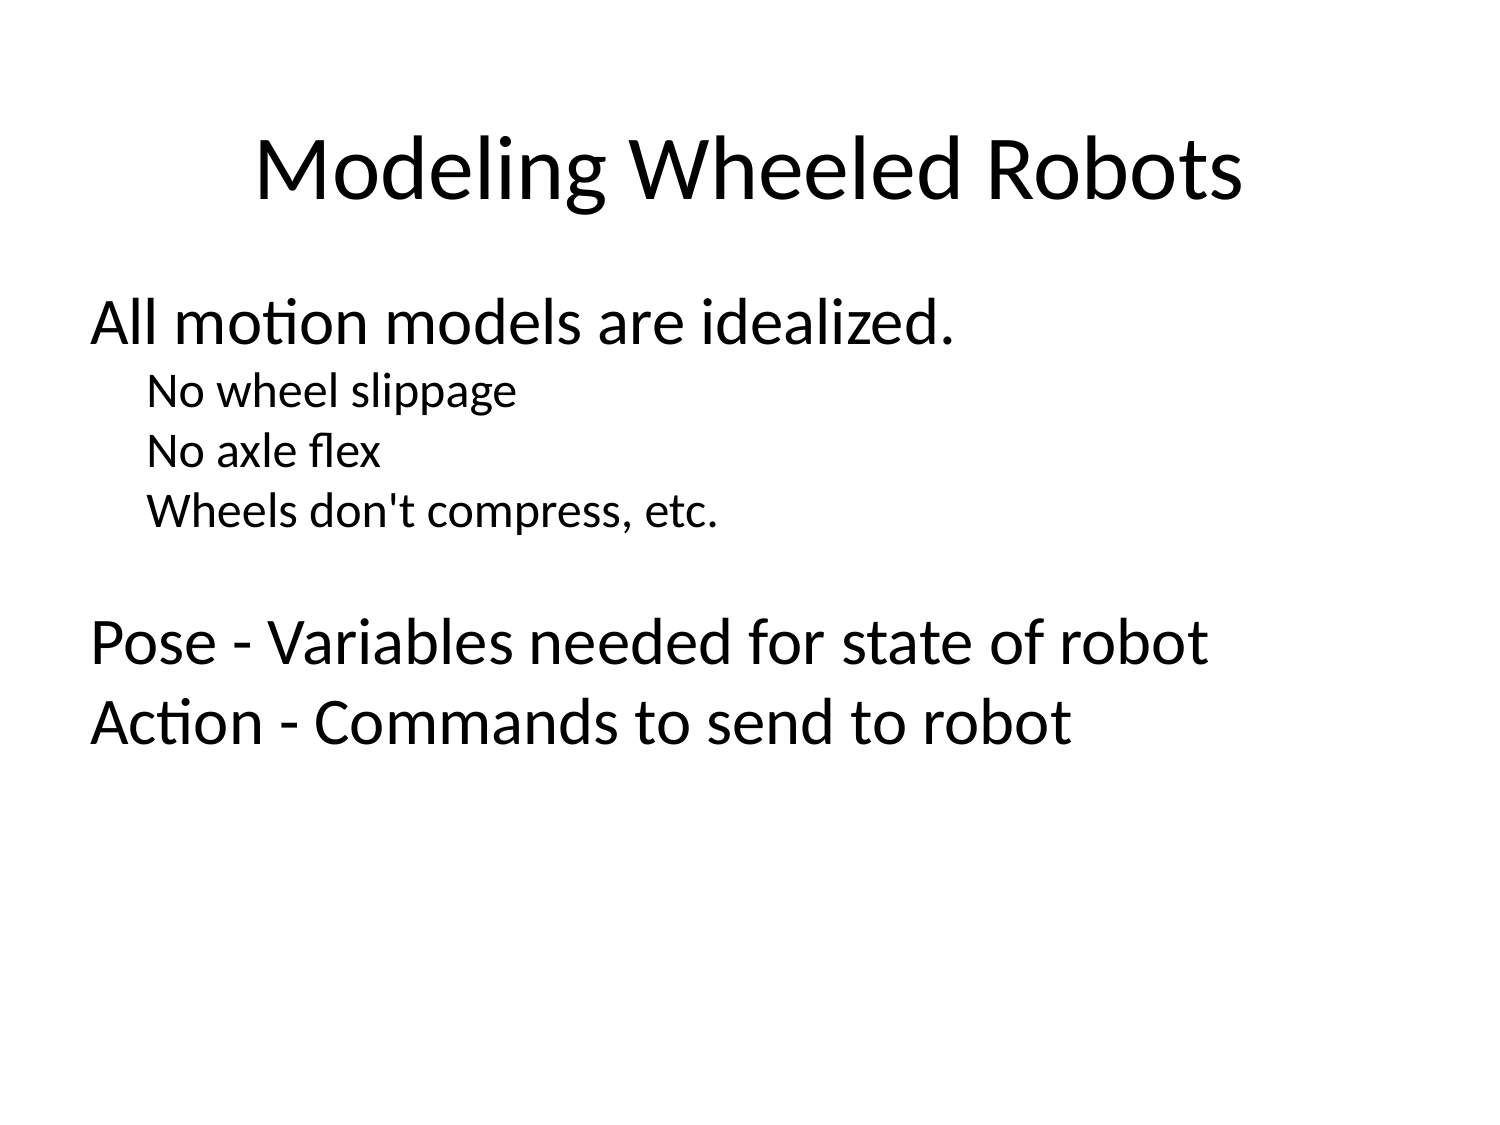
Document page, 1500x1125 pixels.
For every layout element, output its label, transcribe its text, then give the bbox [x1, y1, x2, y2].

title Modeling Wheeled Robots [75, 45, 1425, 233]
list All motion models are idealized. No wheel slippage No axle flex Wheels don't compress, etc. Pose - Variables needed for state of robot Action - Commands to send to robot [75, 262, 1425, 1078]
